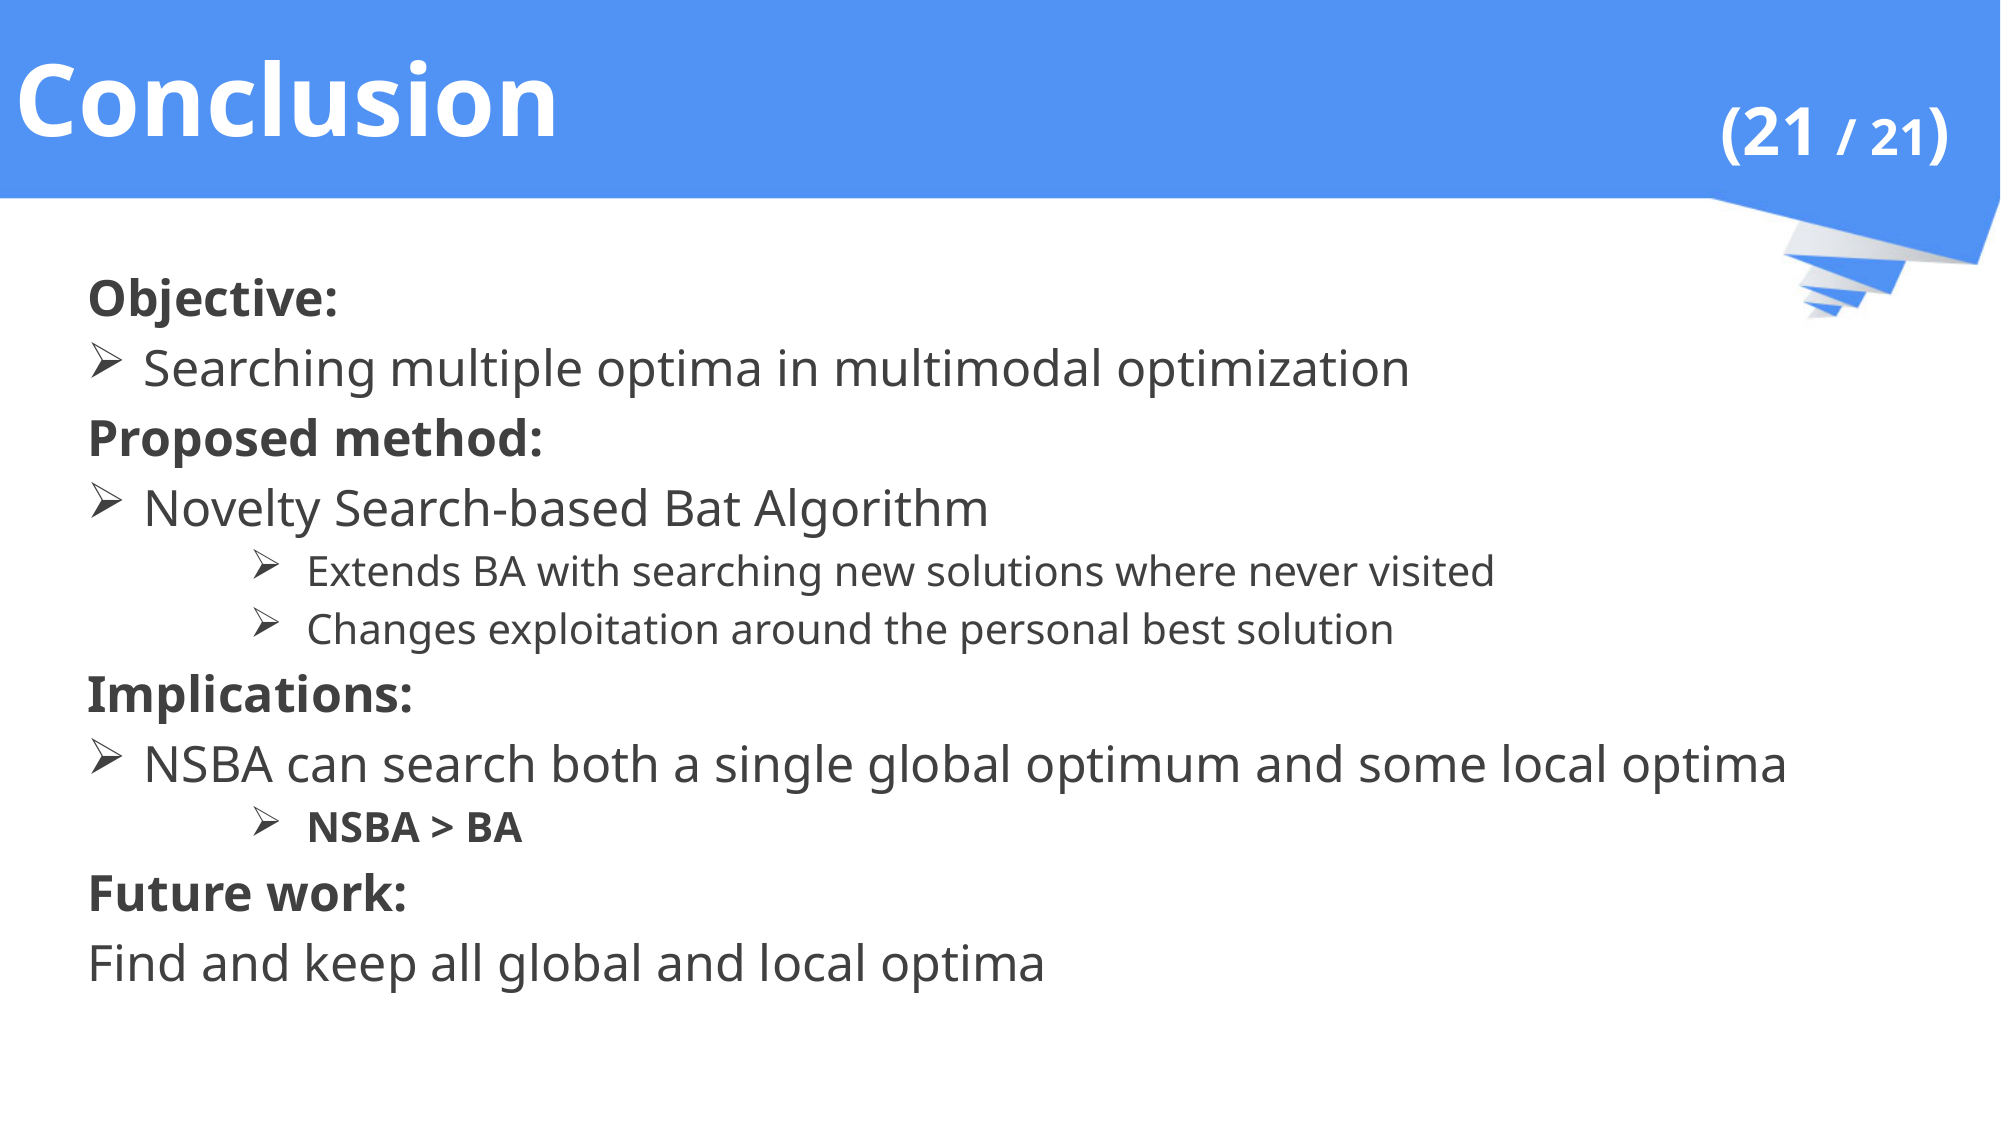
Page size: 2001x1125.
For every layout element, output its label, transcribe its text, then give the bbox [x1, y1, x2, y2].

list Objective: Searching multiple optima in multimodal optimization Proposed method: Novelty Search-based Bat Algorithm Extends BA with searching new solutions where never visited Changes exploitation around the personal best solution Implications: NSBA can search both a single global optimum and some local optima NSBA > BA Future work: Find and keep all global and local optima [22, 258, 1950, 1051]
picture [0, 0, 2001, 1125]
title Conclusion [0, 0, 2000, 194]
text_box (21 / 21) [1705, 81, 1976, 177]
